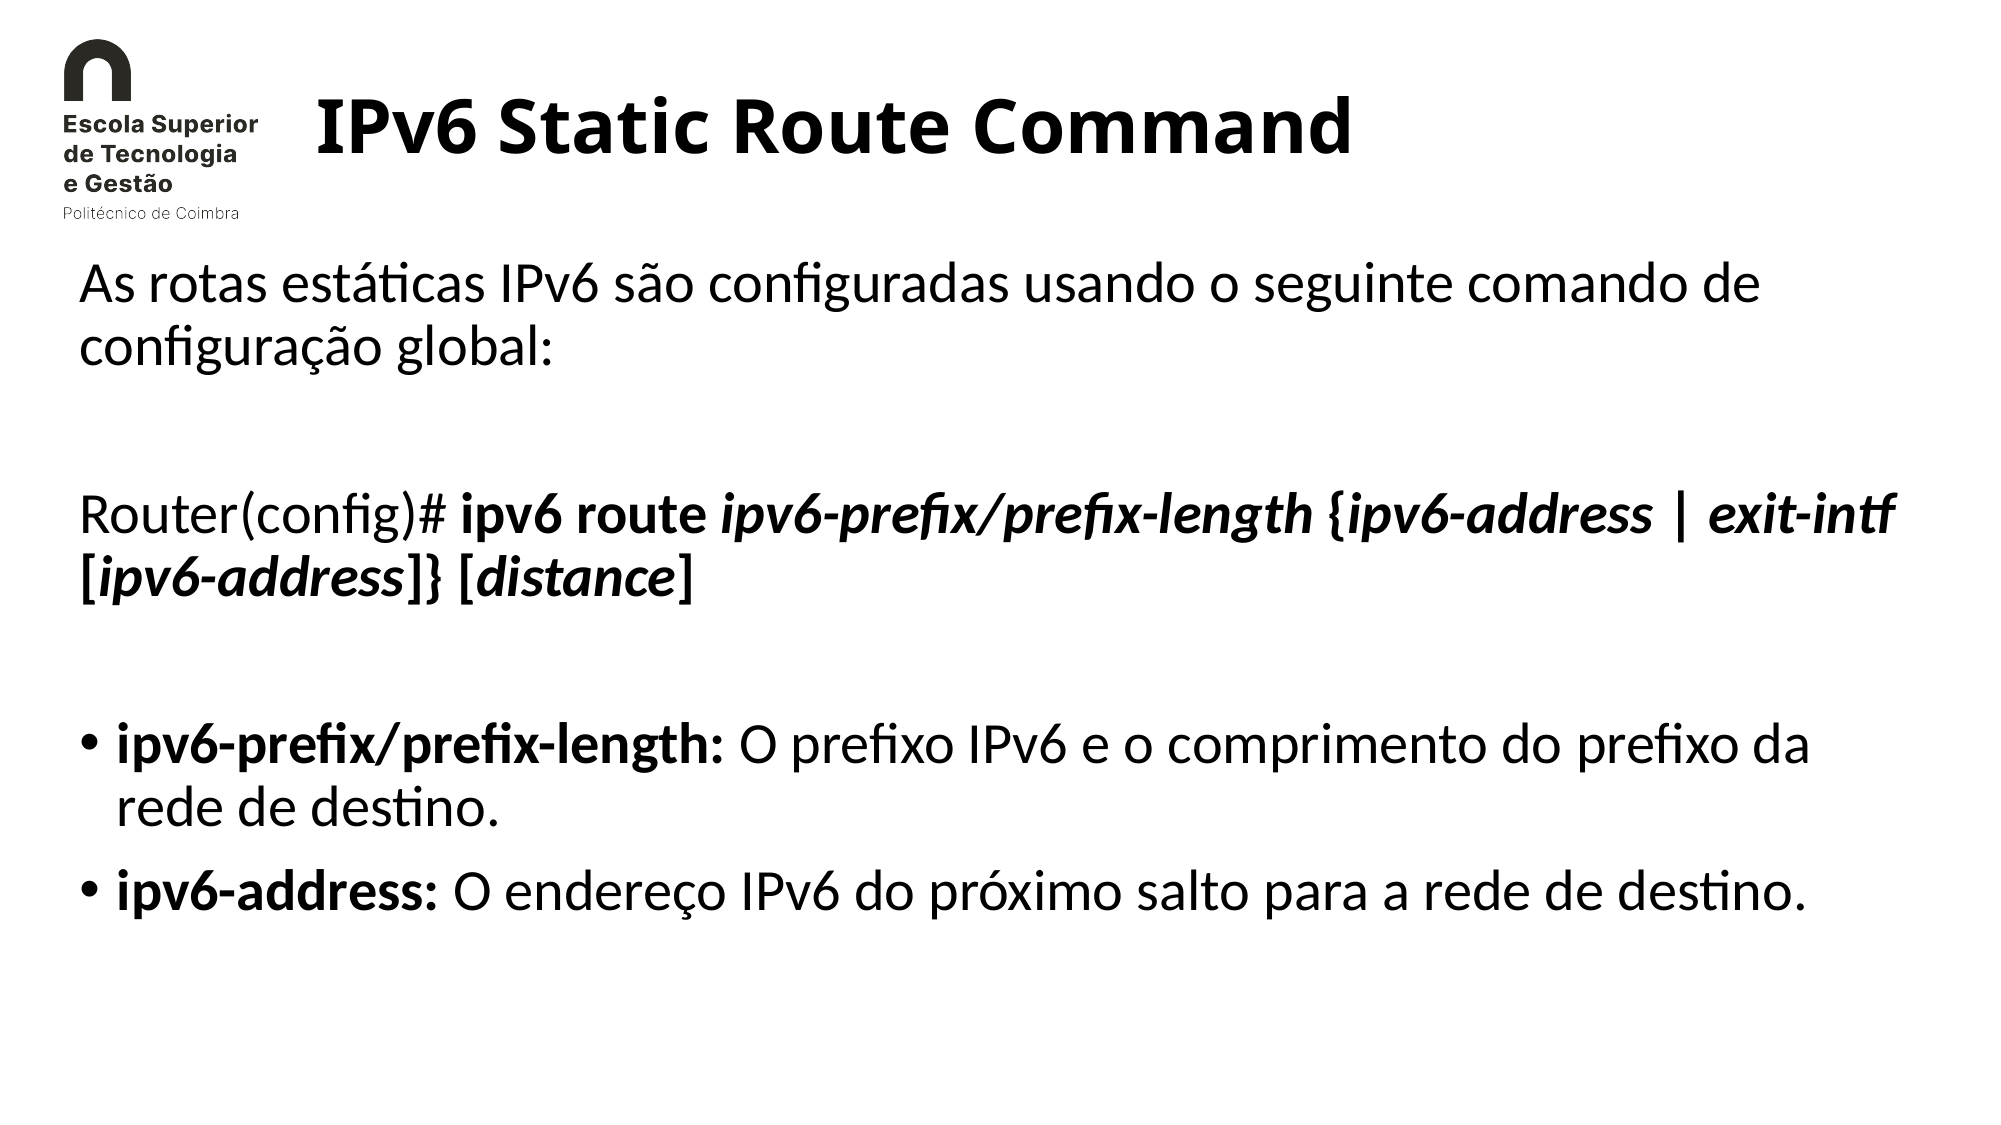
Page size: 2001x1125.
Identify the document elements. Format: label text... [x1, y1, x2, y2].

title IPv6 Static Route Command [301, 39, 1940, 219]
list As rotas estáticas IPv6 são configuradas usando o seguinte comando de configuração global: Router(config)# ipv6 route ipv6-prefix/prefix-length {ipv6-address | exit-intf [ipv6-address]} [distance] ipv6-prefix/prefix-length: O prefixo IPv6 e o comprimento do prefixo da rede de destino. ipv6-address: O endereço IPv6 do próximo salto para a rede de destino. [64, 244, 1940, 1115]
picture [64, 39, 258, 219]
